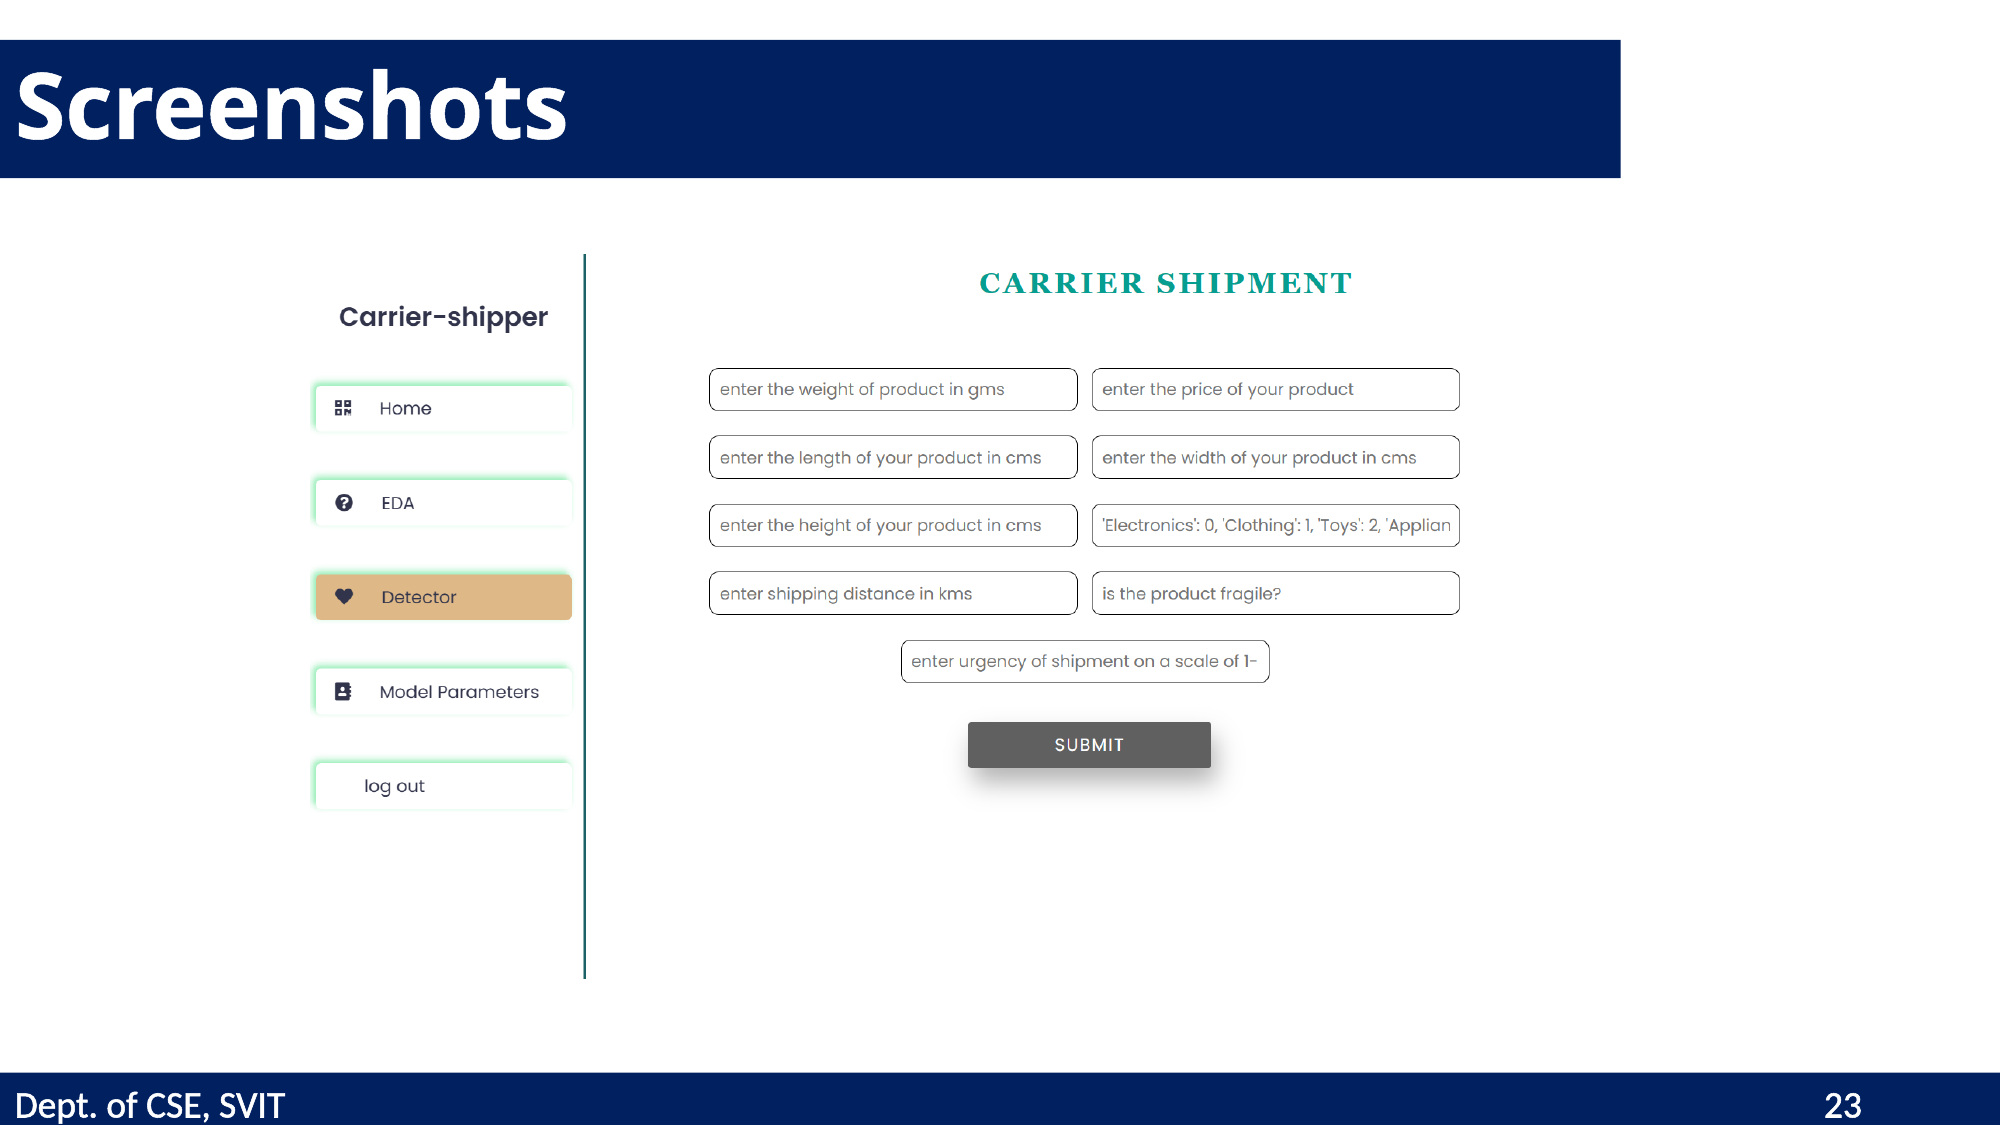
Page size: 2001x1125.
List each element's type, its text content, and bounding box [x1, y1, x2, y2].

picture [310, 254, 1726, 979]
text_box Dept. of CSE, SVIT 6 [0, 1072, 2000, 1125]
title Screenshots [0, 39, 1621, 179]
